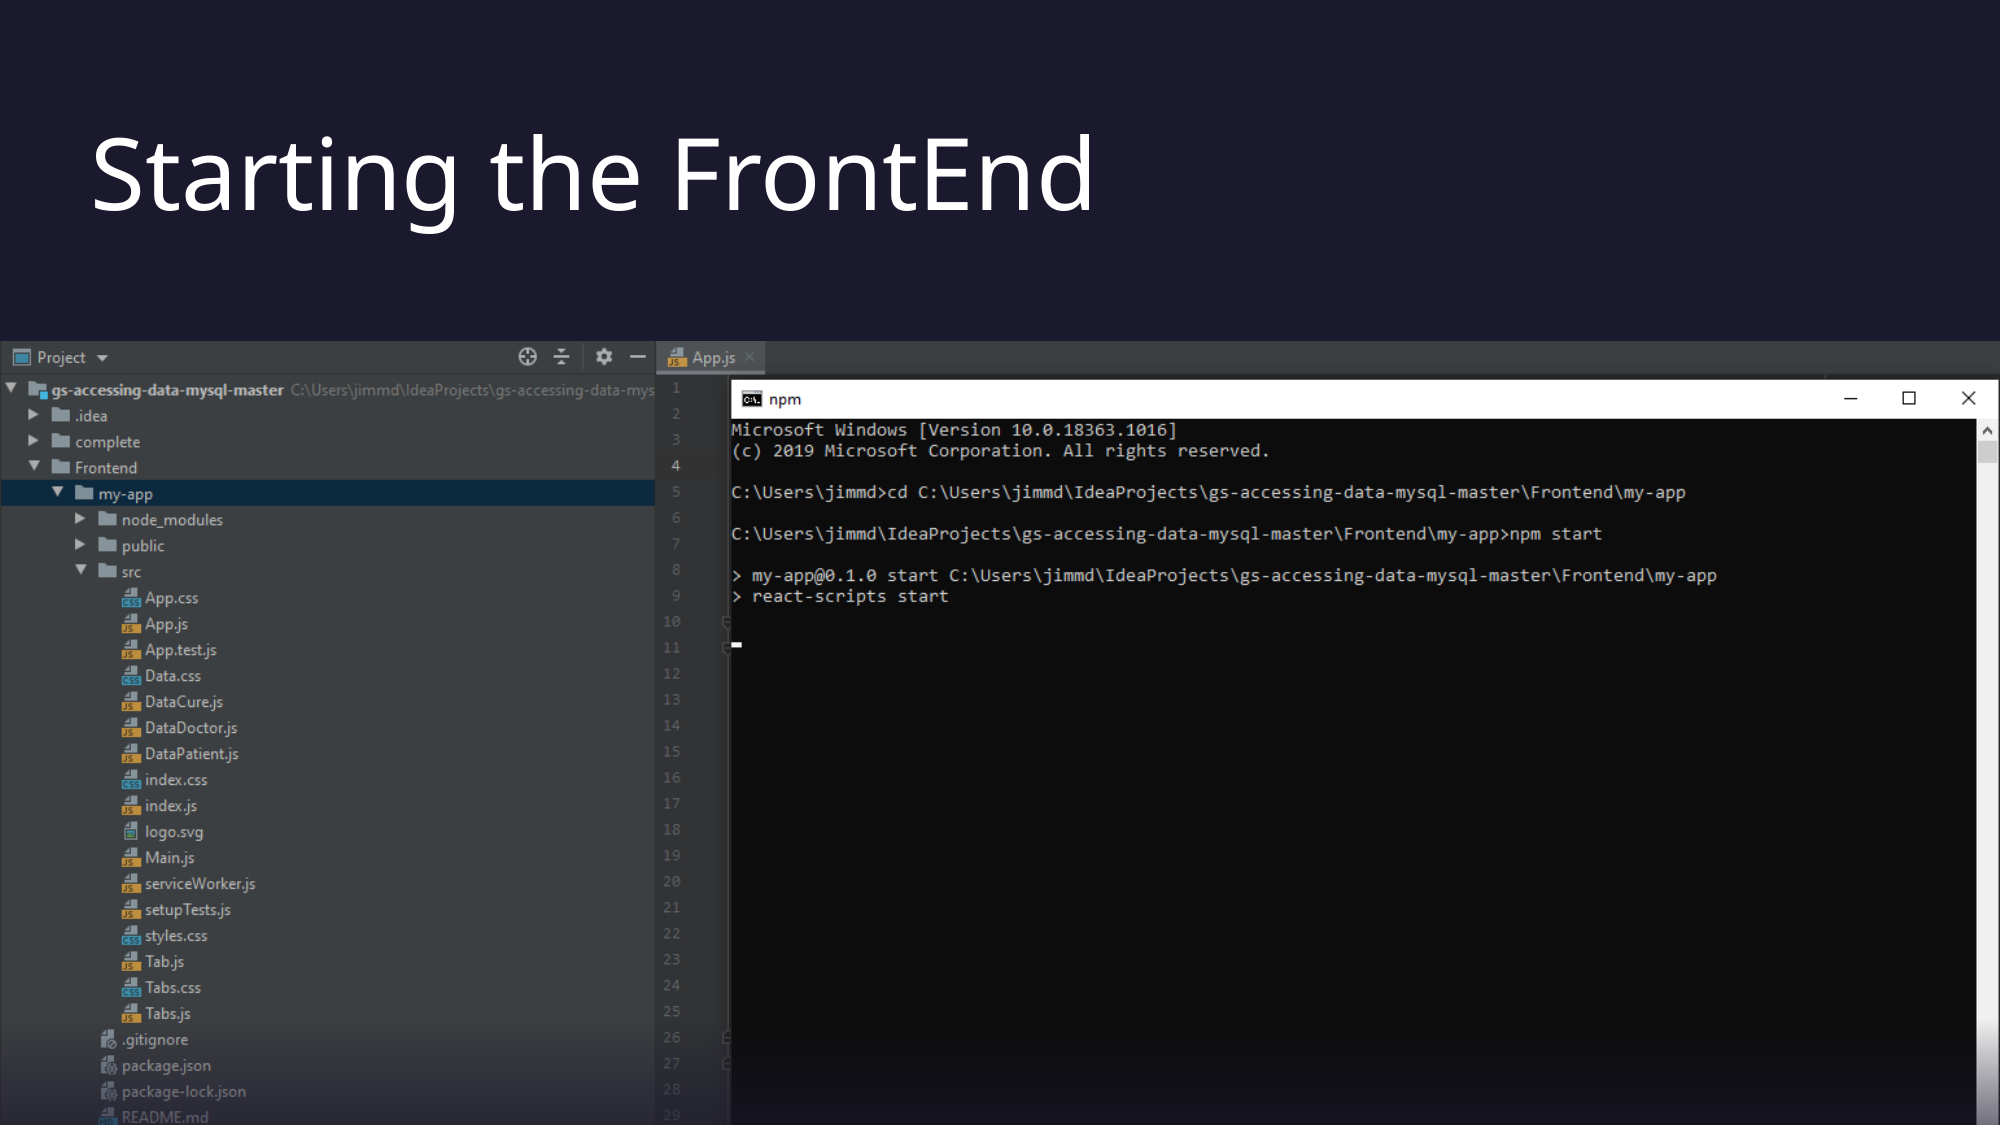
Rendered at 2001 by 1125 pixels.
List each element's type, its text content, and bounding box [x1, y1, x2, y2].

text_box [0, 0, 2000, 341]
title Starting the FrontEnd [90, 90, 1136, 252]
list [0, 341, 2000, 1125]
